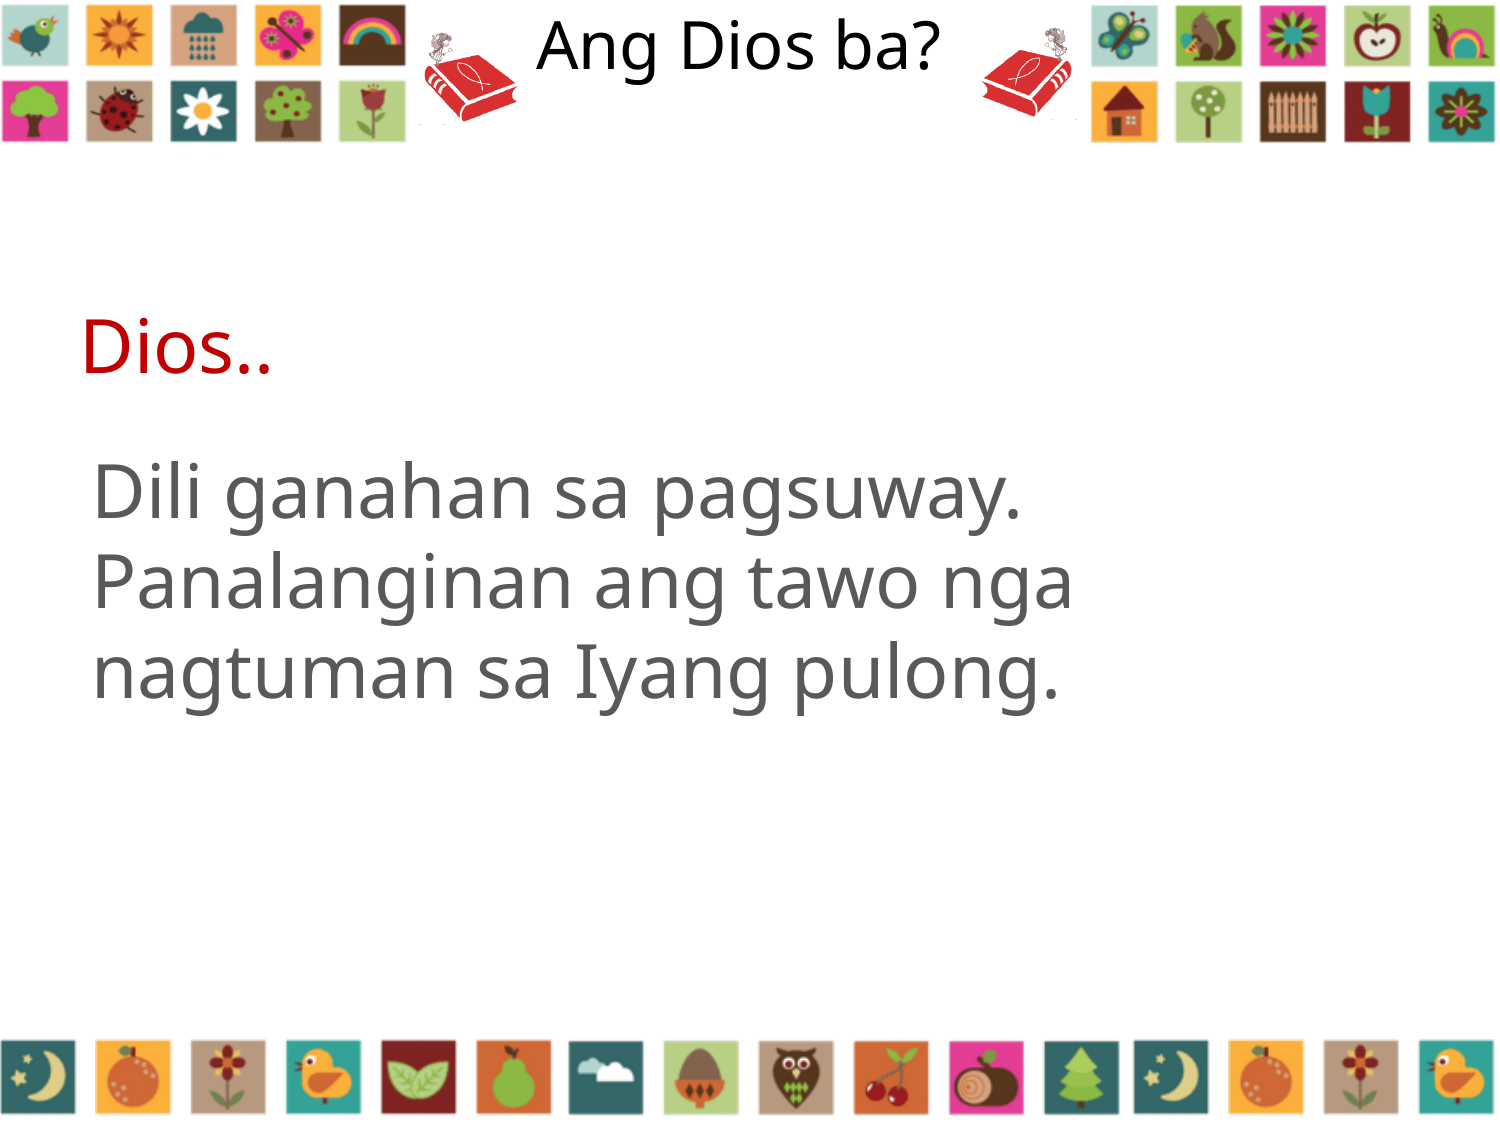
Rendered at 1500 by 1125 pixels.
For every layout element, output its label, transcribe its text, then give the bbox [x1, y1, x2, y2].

picture [0, 3, 550, 150]
text_box Dios.. [64, 290, 1412, 396]
picture [950, 3, 1500, 150]
text_box Ang Dios ba? [414, 0, 1080, 91]
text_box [0, 1028, 1500, 1118]
text_box Dili ganahan sa pagsuway. Panalanginan ang tawo nga nagtuman sa Iyang pulong. [76, 436, 1424, 722]
